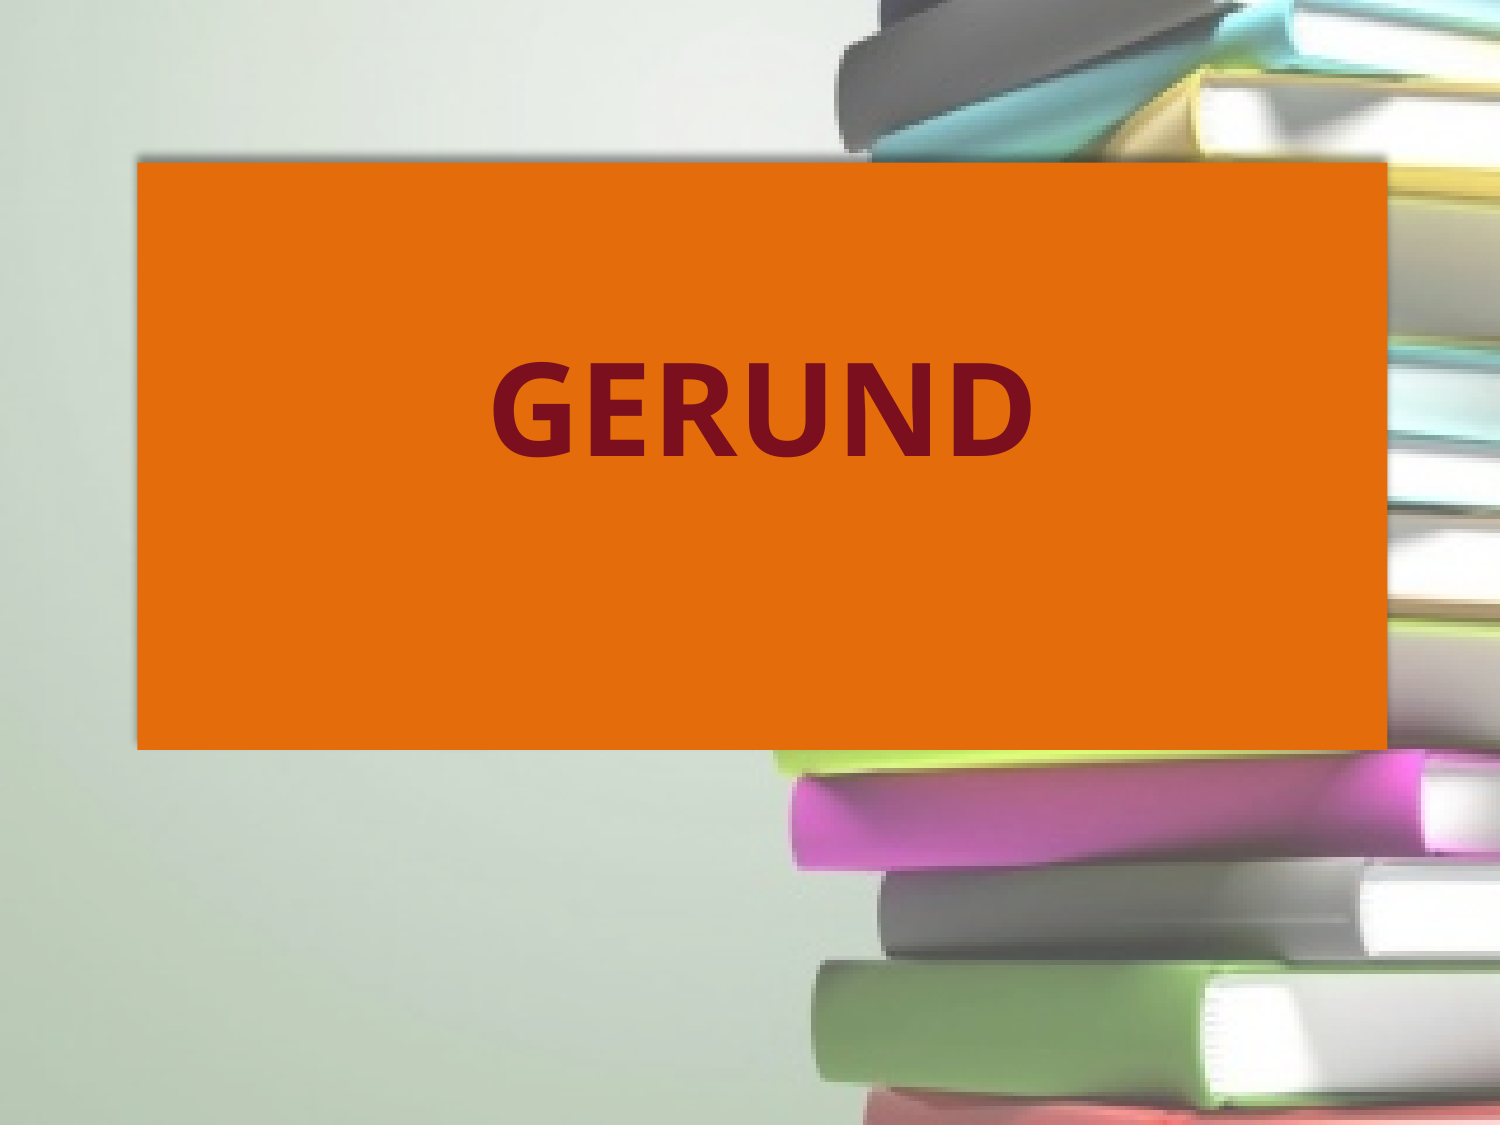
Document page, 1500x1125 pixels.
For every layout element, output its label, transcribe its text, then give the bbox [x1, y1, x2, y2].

title GERUND [137, 162, 1388, 750]
